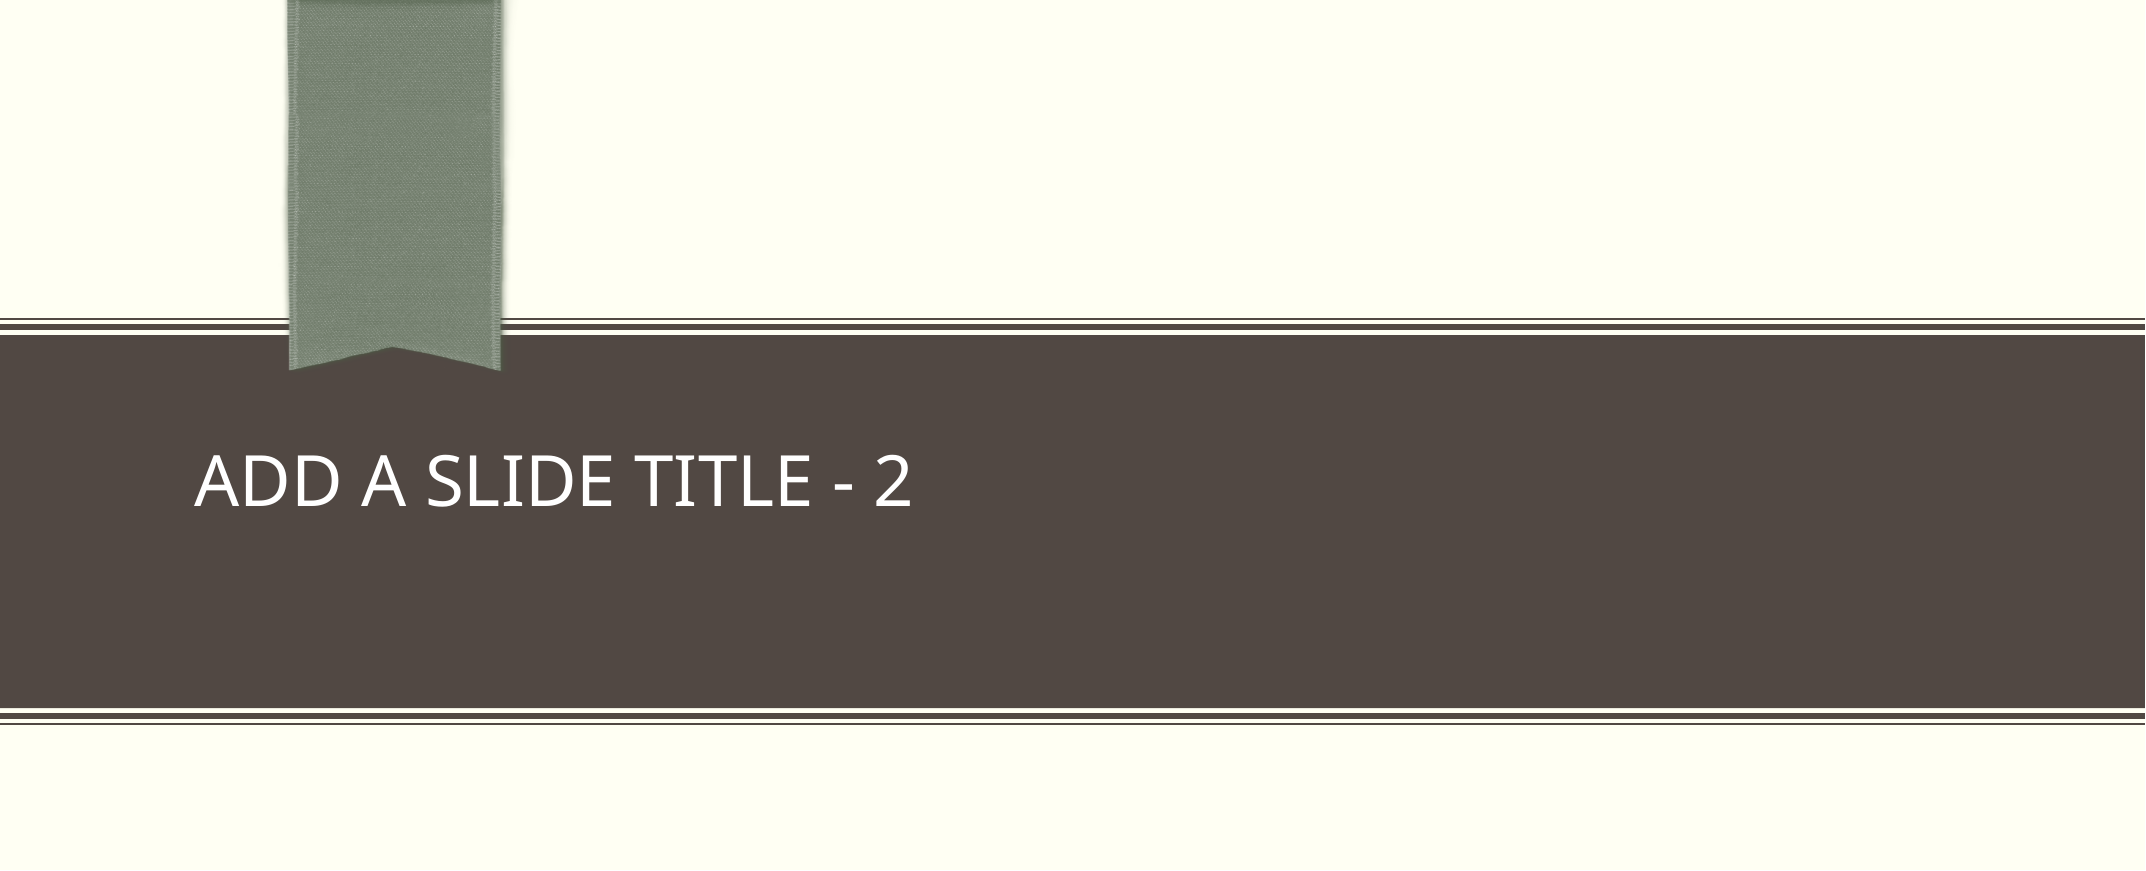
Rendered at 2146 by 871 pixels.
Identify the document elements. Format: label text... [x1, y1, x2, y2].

title Add a Slide Title - 2 [194, 377, 1967, 591]
